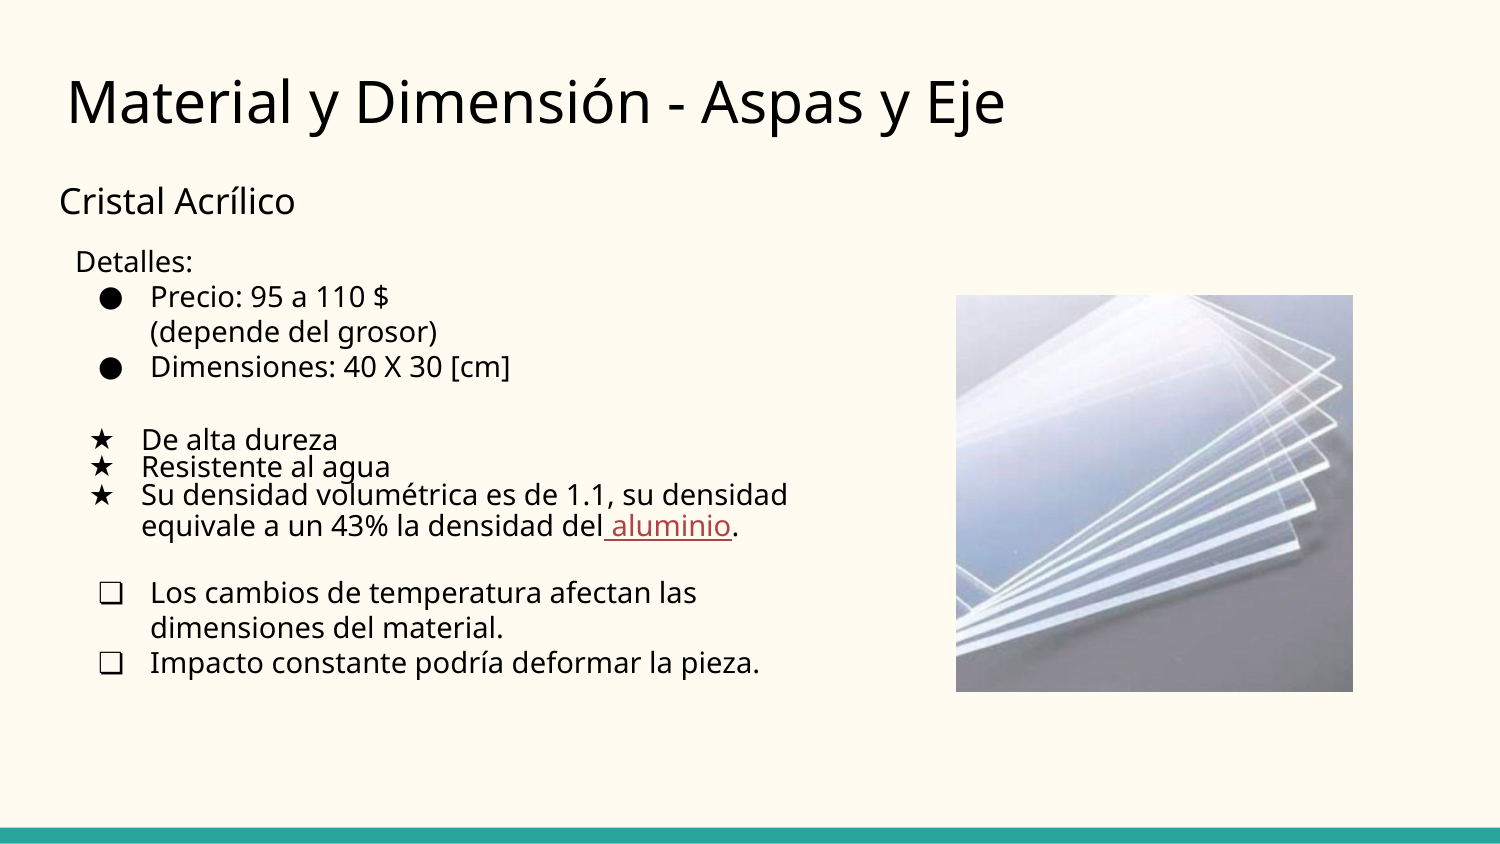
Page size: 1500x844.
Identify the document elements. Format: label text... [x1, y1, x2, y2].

picture [956, 295, 1353, 693]
list De alta dureza Resistente al agua Su densidad volumétrica es de 1.1, su densidad equivale a un 43% la densidad del aluminio. [51, 412, 893, 538]
title Material y Dimensión - Aspas y Eje [51, 49, 1449, 151]
text_box Los cambios de temperatura afectan las dimensiones del material. Impacto constante podría deformar la pieza. [60, 559, 810, 695]
text_box Detalles: Precio: 95 a 110 $ (depende del grosor) Dimensiones: 40 X 30 [cm] [60, 228, 529, 398]
list Cristal Acrílico [43, 157, 348, 235]
